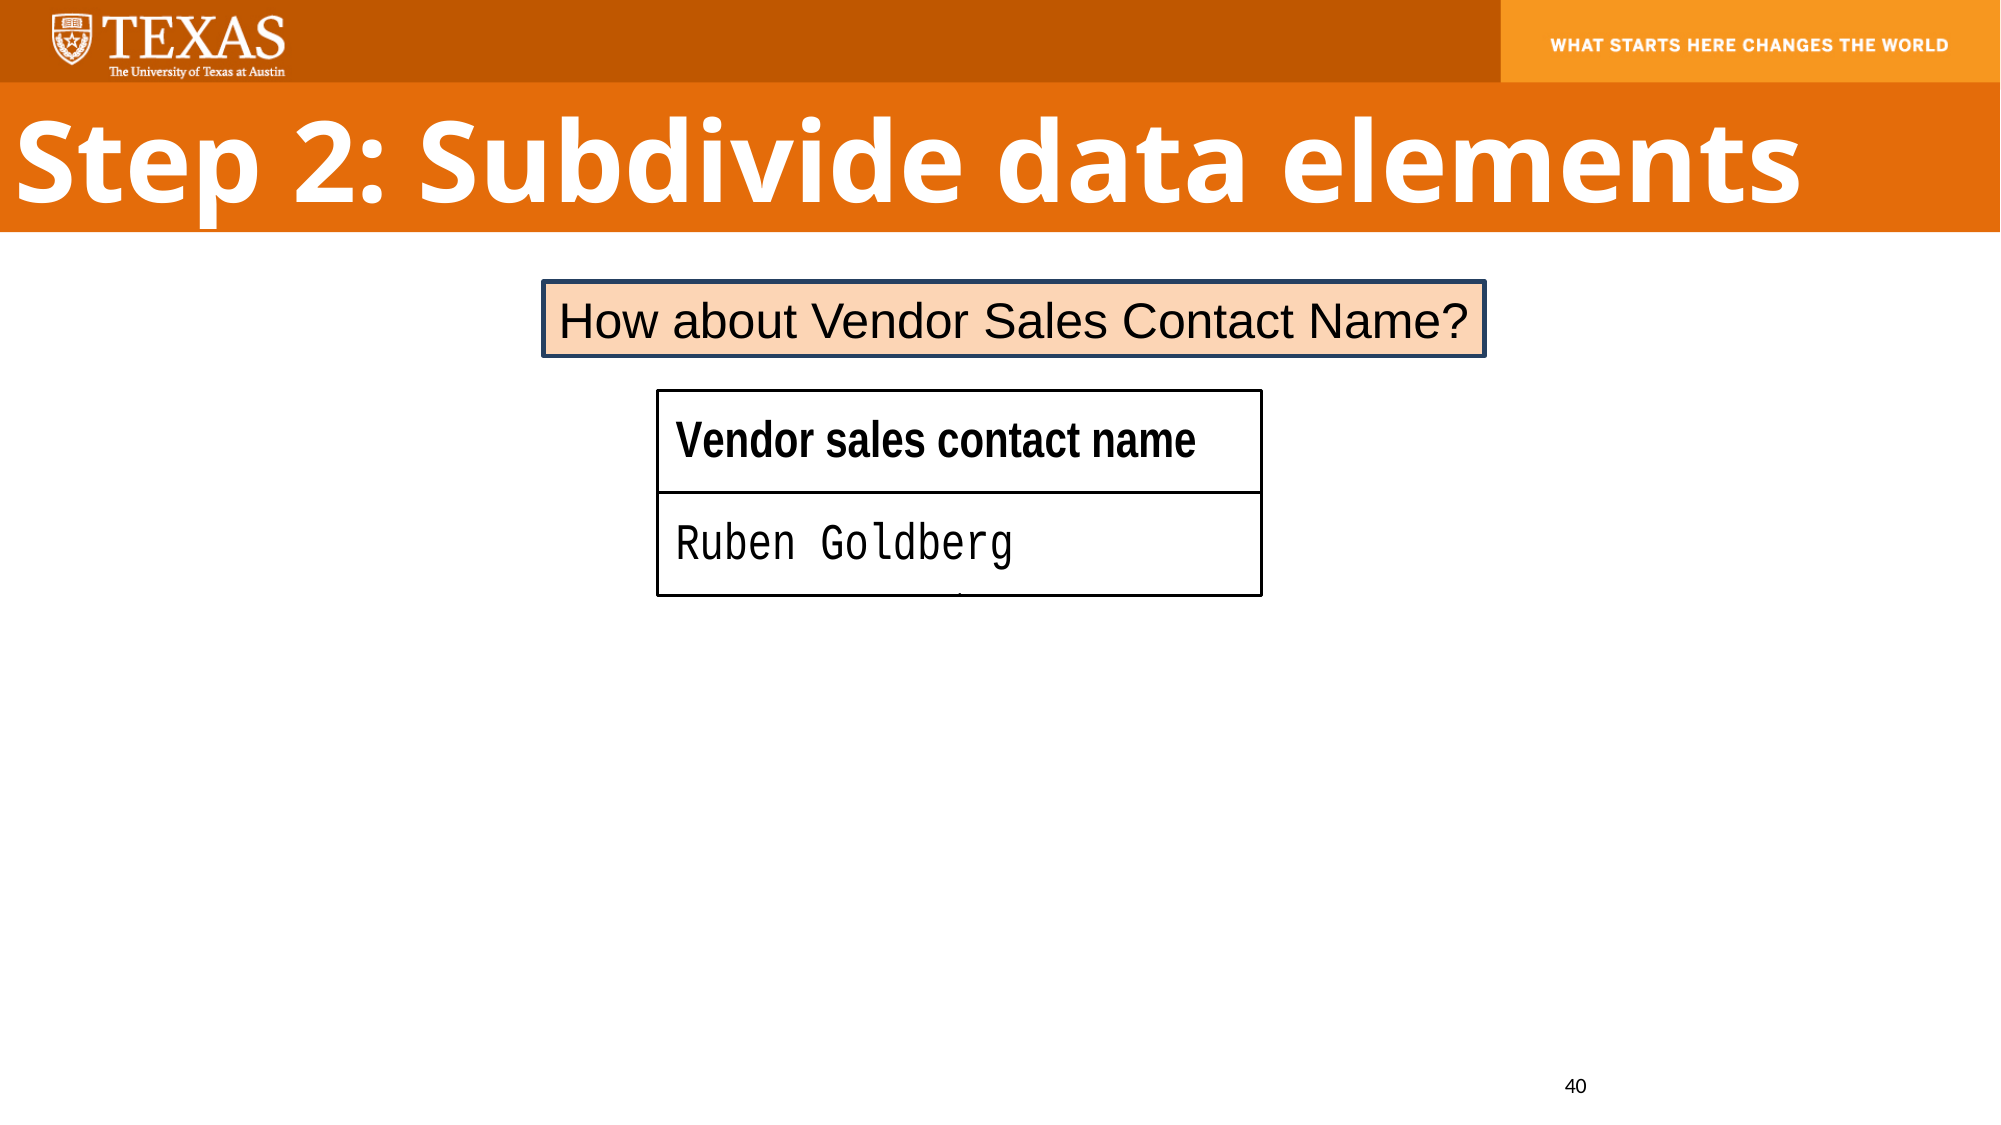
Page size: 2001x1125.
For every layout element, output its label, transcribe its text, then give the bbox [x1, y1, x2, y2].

text_box How about Vendor Sales Contact Name? [543, 281, 1485, 356]
picture [0, 0, 2001, 1125]
text_box Step 2: Subdivide data elements [0, 82, 2000, 233]
slide_number 40 [1550, 1064, 2000, 1124]
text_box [307, 379, 1693, 596]
